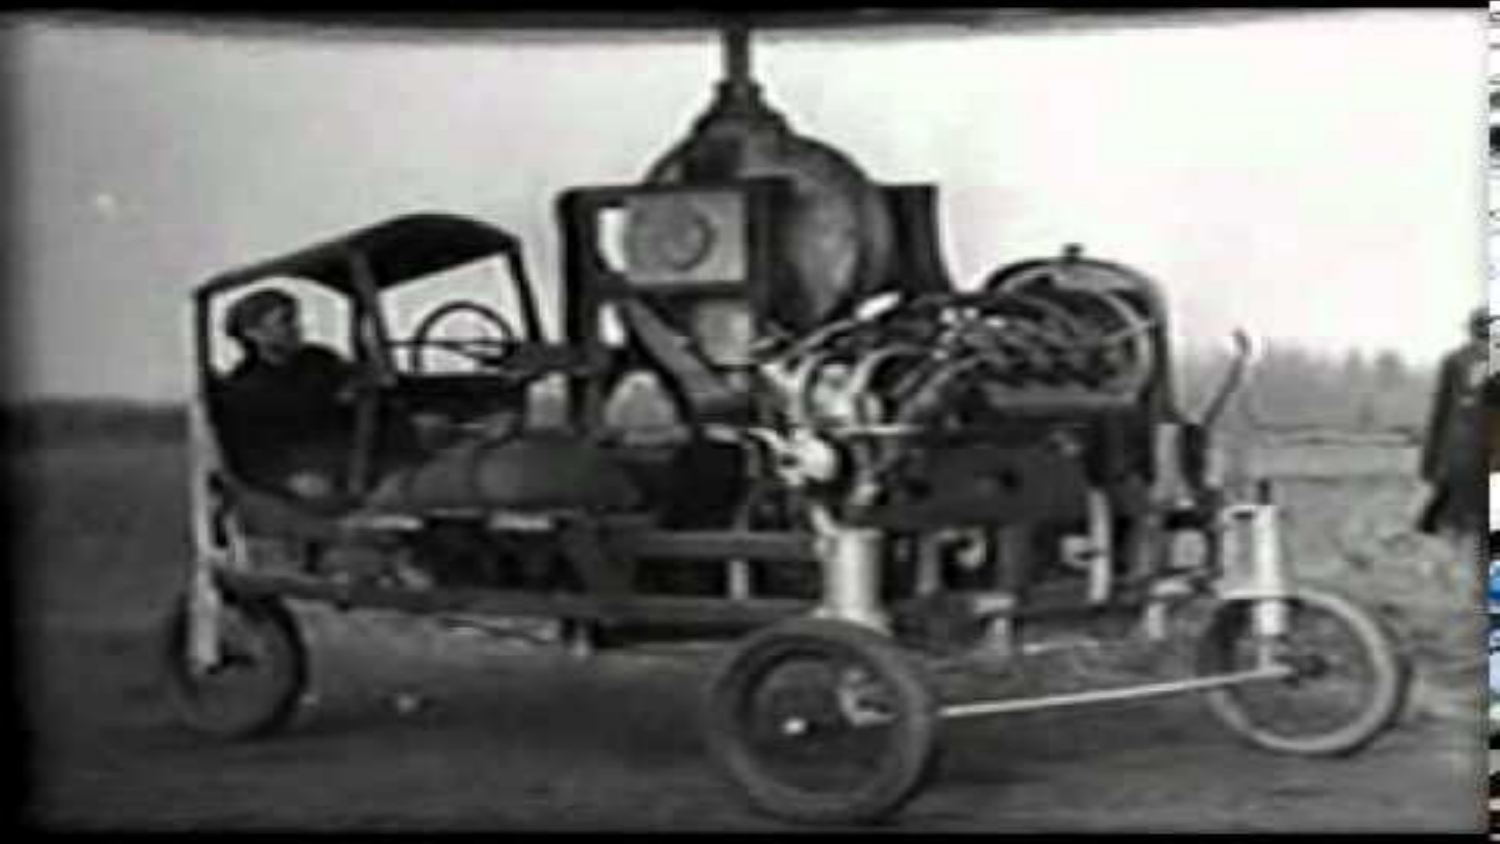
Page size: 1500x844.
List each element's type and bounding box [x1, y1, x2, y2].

text_box [0, 0, 1500, 844]
